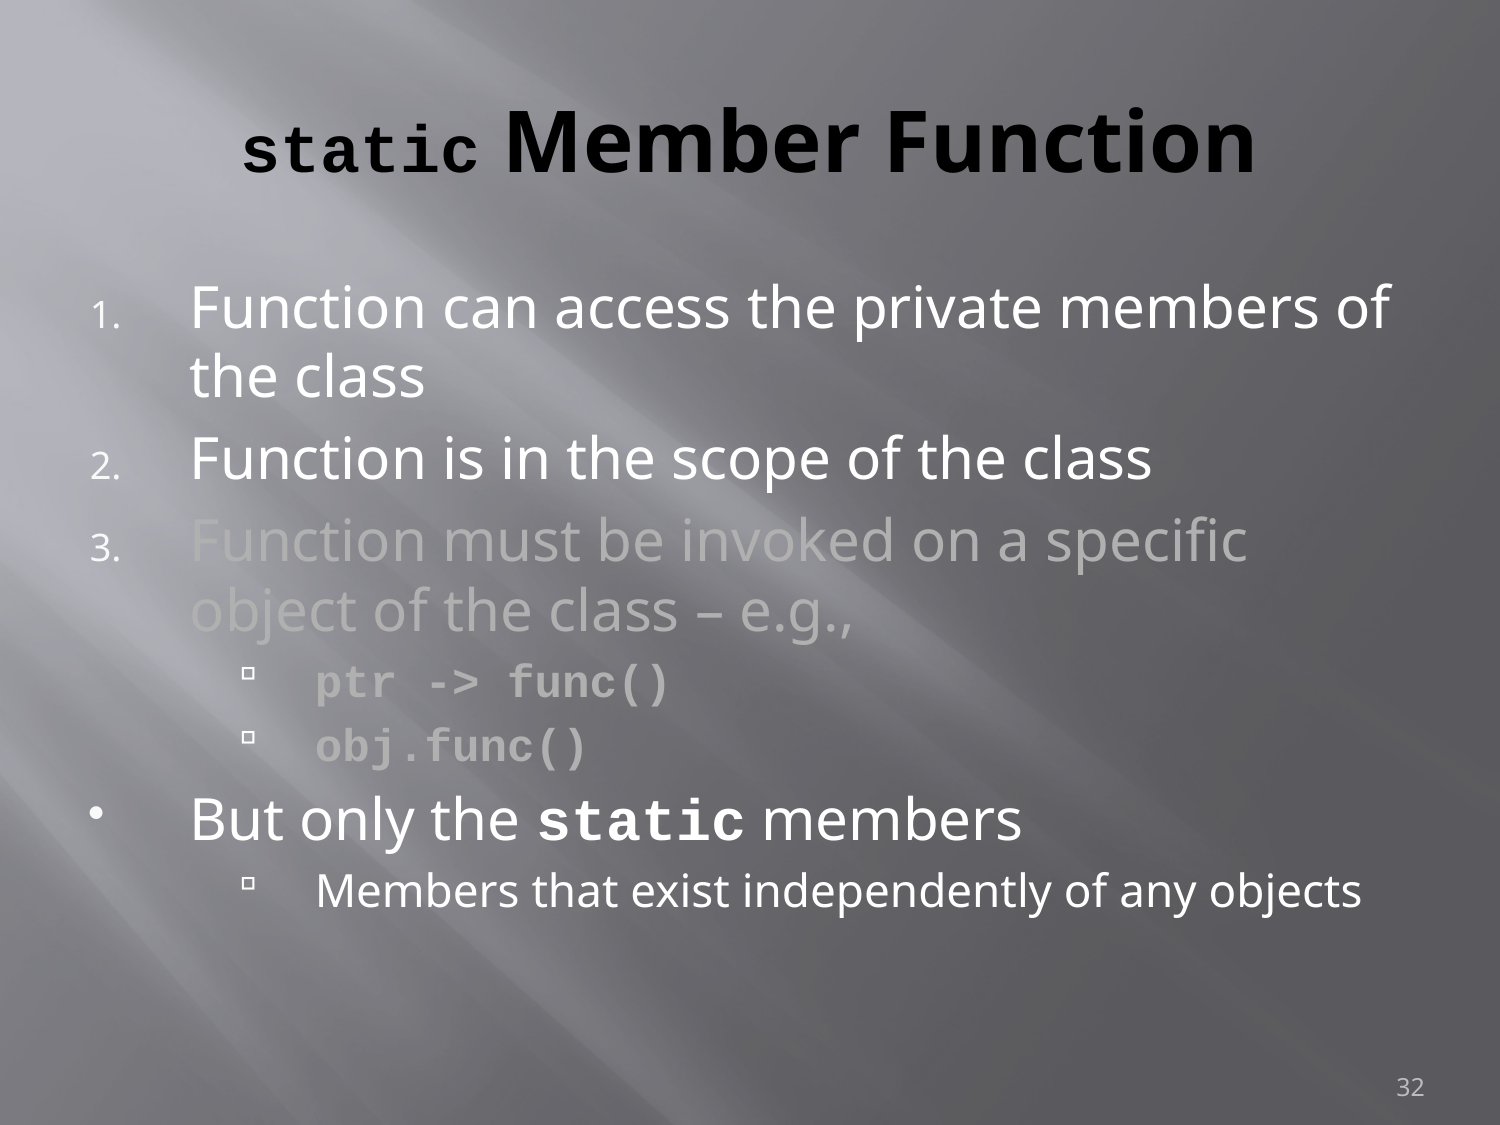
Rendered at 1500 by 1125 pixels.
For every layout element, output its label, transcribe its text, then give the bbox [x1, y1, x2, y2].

title static Member Function [75, 45, 1425, 233]
slide_number 32 [1299, 1052, 1425, 1113]
list Function can access the private members of the class Function is in the scope of the class Function must be invoked on a specific object of the class – e.g., ptr -> func() obj.func() But only the static members Members that exist independently of any objects [75, 262, 1425, 1035]
